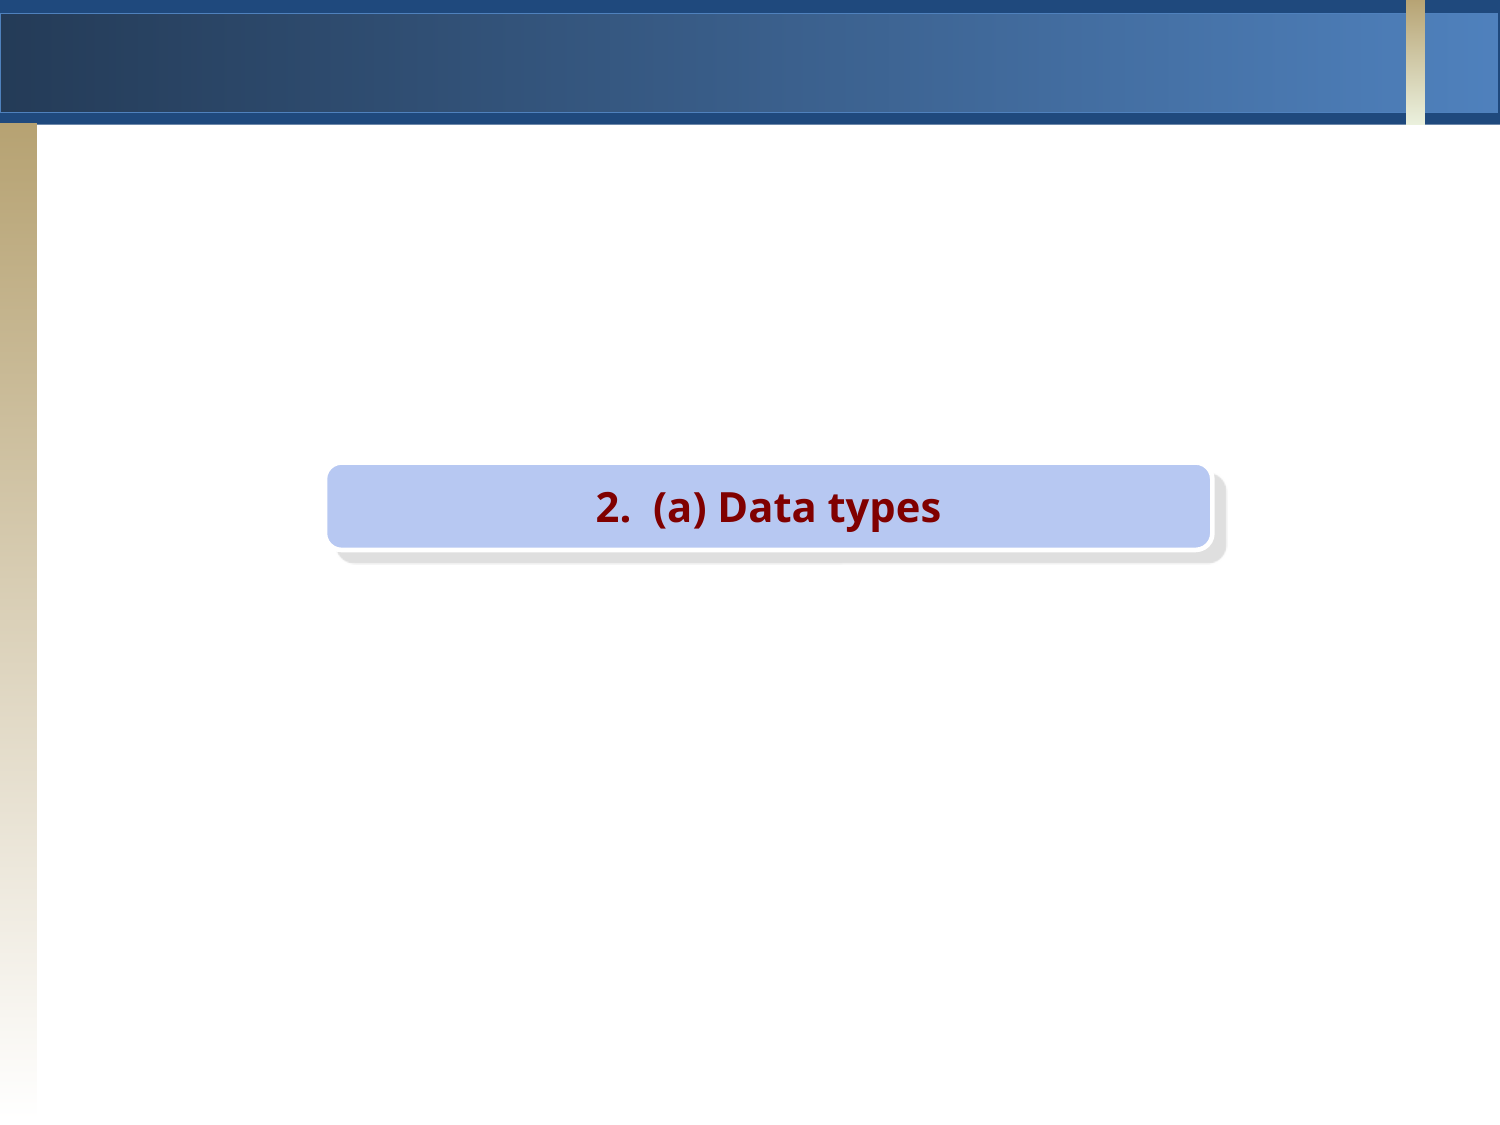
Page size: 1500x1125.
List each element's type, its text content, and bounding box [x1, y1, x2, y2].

text_box 2. (a) Data types [324, 462, 1213, 550]
